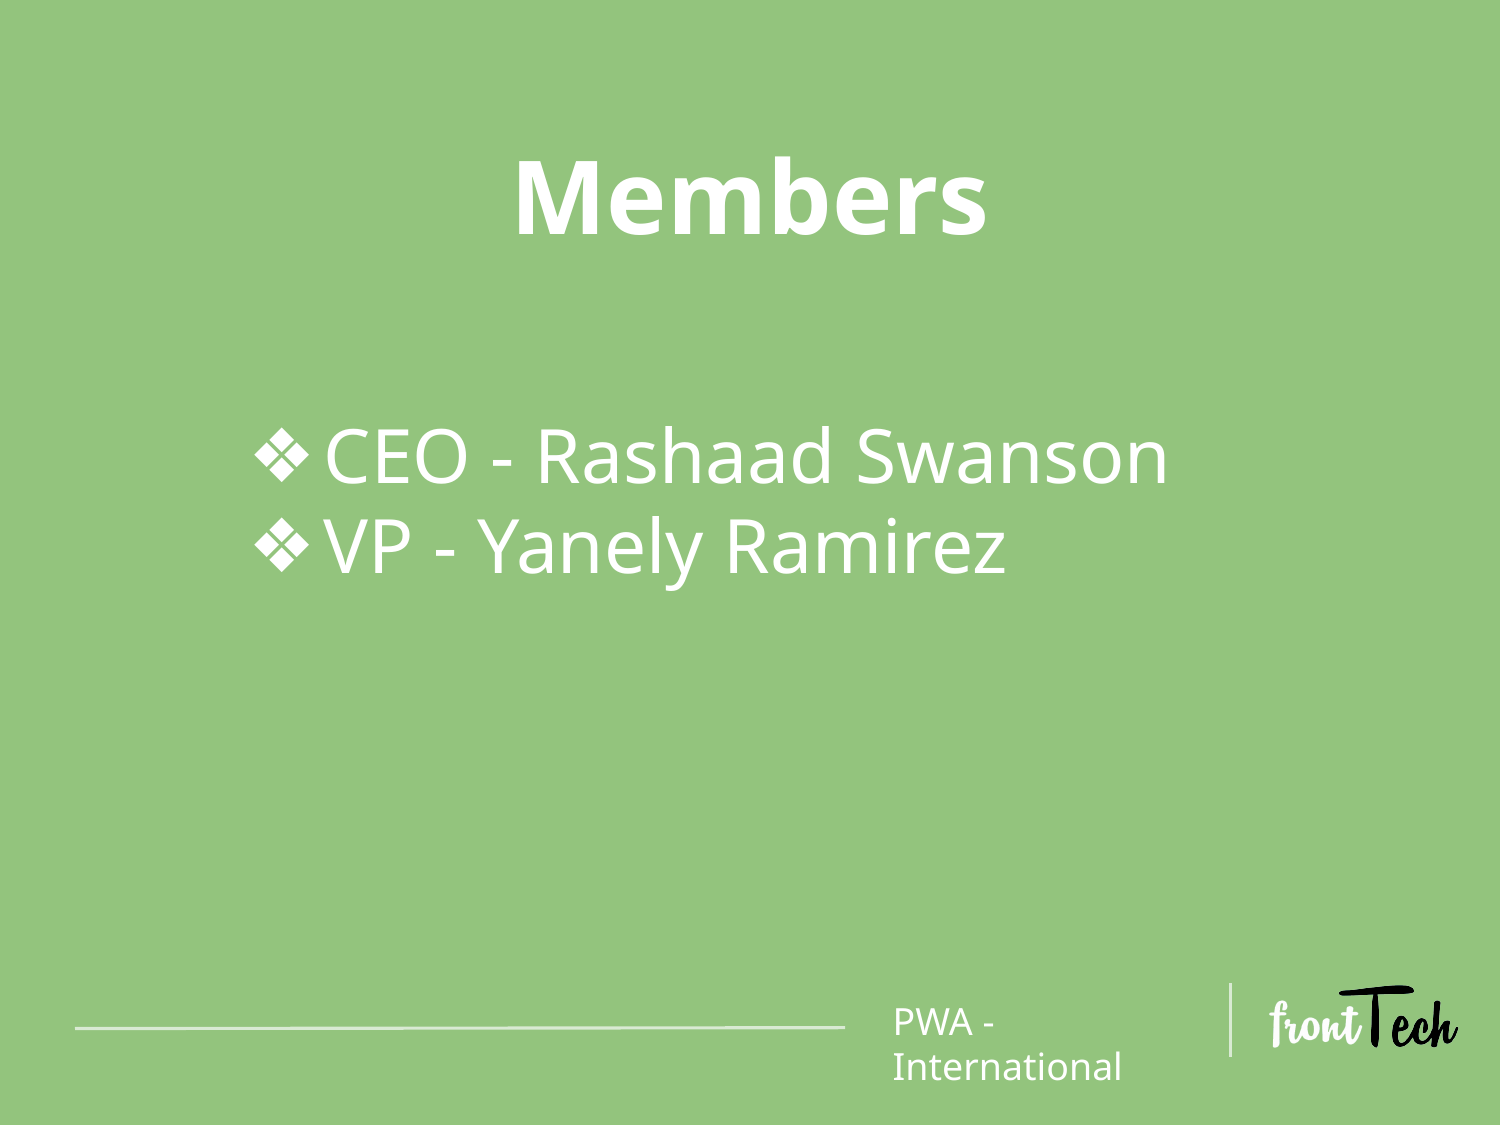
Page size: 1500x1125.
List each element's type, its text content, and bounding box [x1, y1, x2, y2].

title Members [75, 45, 1425, 263]
picture [1253, 974, 1470, 1066]
list CEO - Rashaad Swanson VP - Yanely Ramirez [233, 363, 1267, 634]
text_box PWA - International [877, 982, 1221, 1074]
